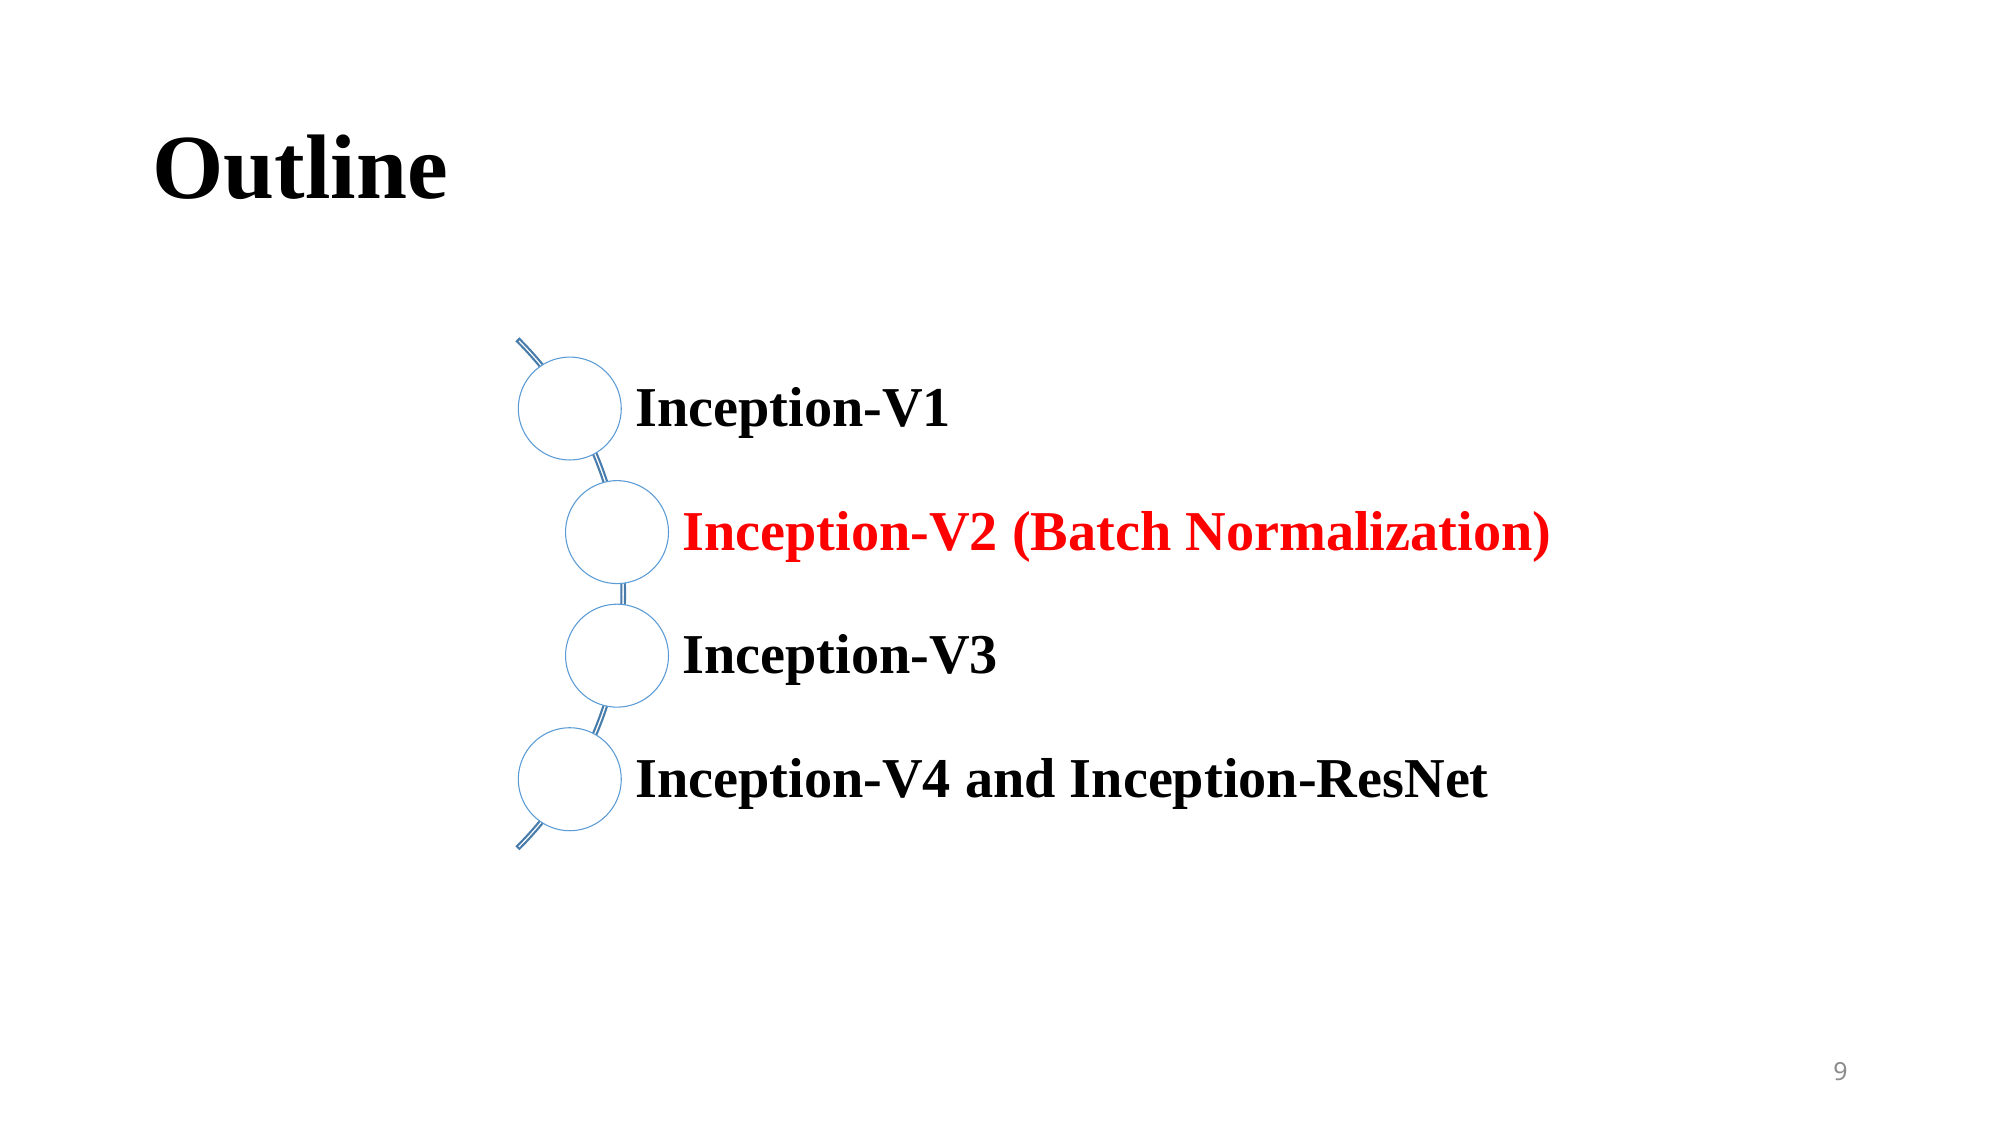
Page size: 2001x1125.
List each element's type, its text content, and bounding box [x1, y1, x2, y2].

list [508, 326, 1624, 862]
title Outline [137, 59, 1863, 278]
slide_number 9 [1412, 1042, 1863, 1103]
